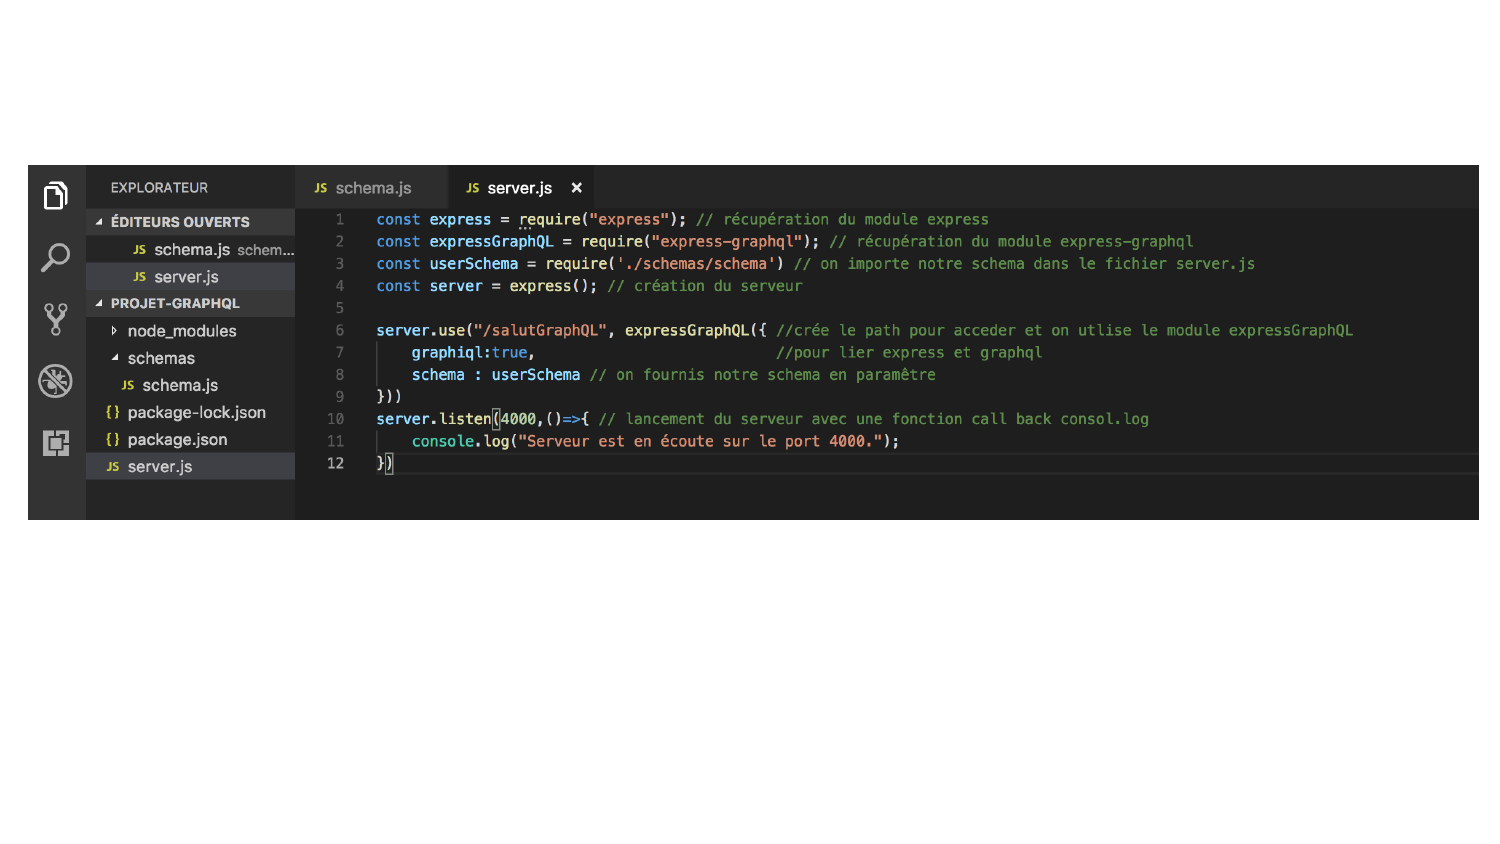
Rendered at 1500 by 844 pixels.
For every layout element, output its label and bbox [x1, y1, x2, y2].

picture [28, 165, 1479, 520]
